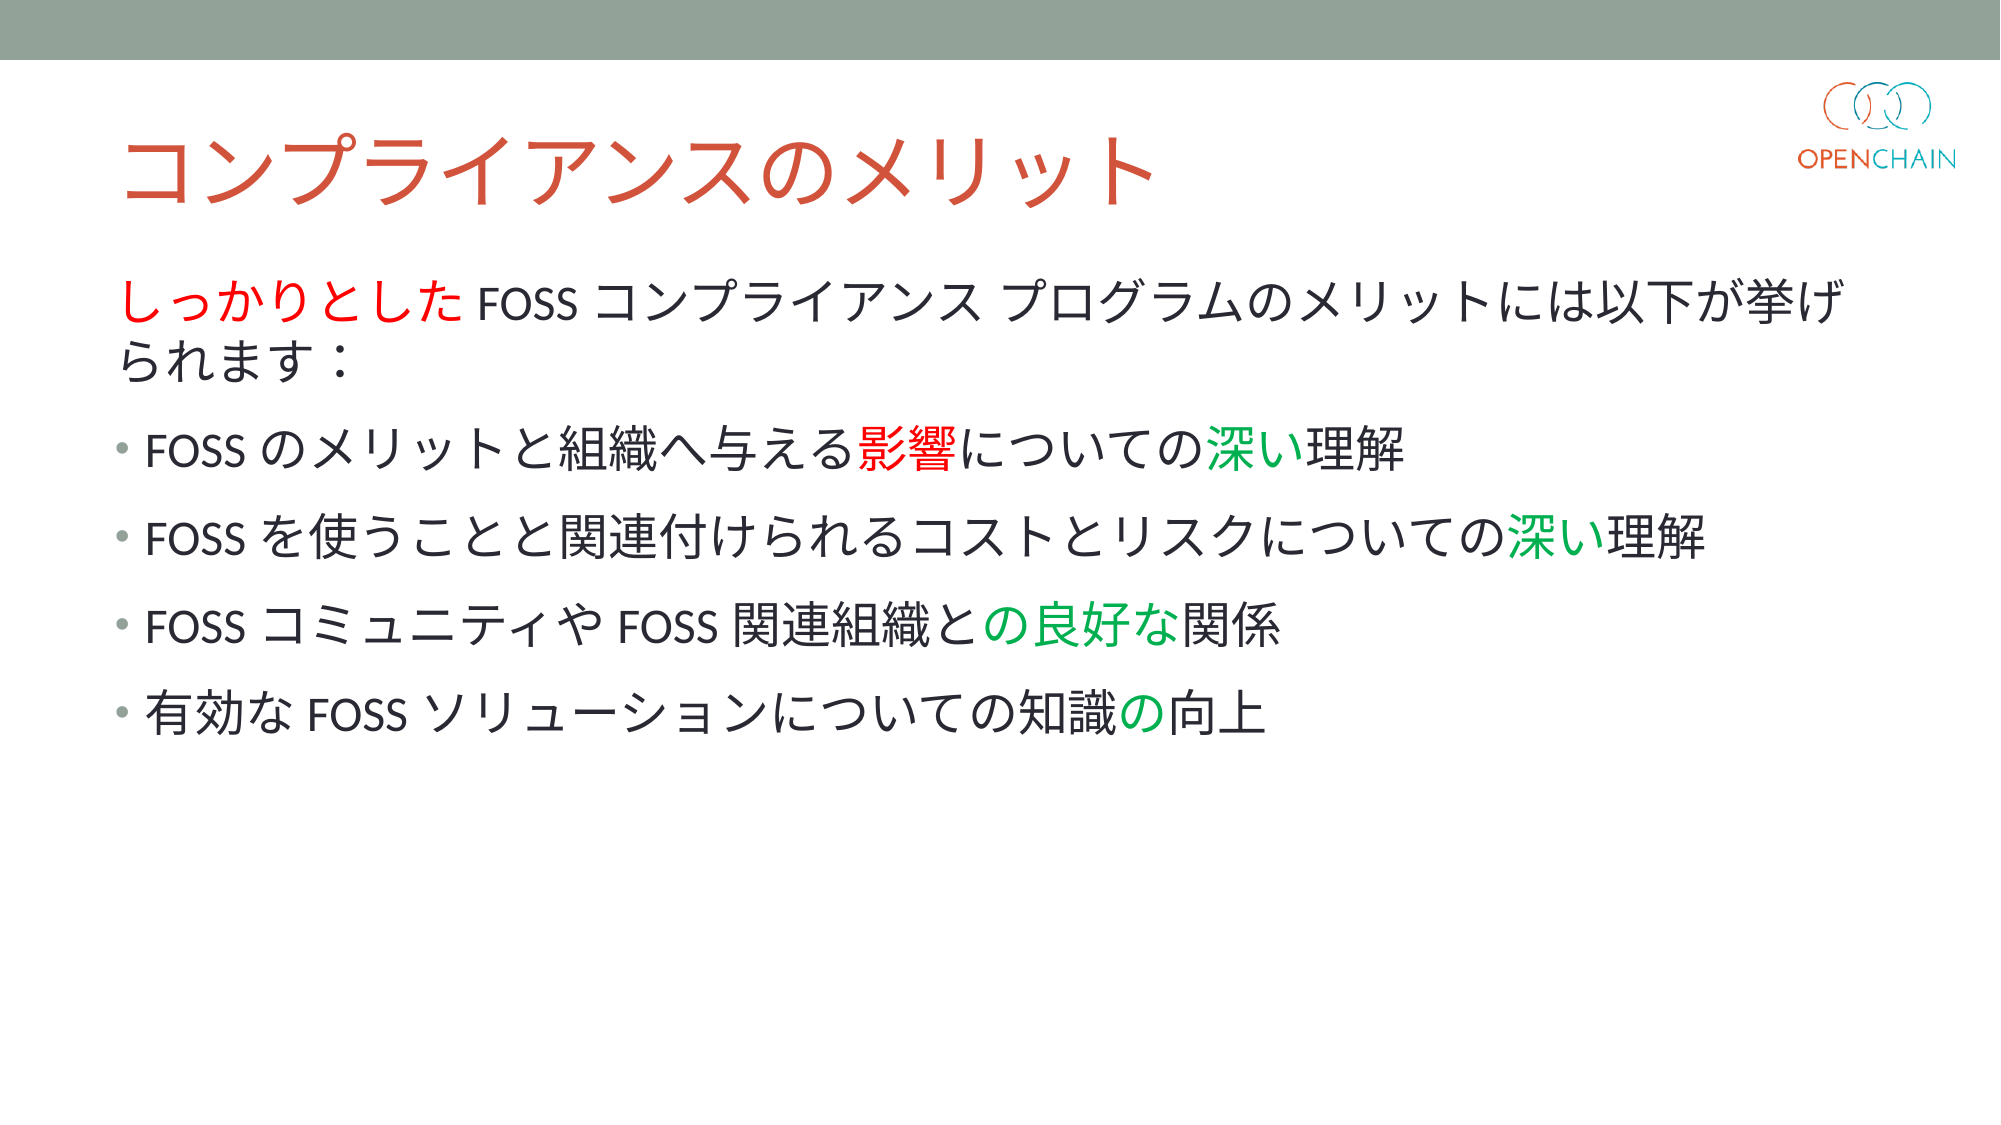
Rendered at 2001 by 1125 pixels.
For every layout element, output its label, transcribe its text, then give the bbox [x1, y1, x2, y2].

title コンプライアンスのメリット [99, 87, 1900, 250]
picture [1798, 82, 1955, 169]
list しっかりとしたFOSSコンプライアンス プログラムのメリットには以下が挙げられます： FOSSのメリットと組織へ与える影響についての深い理解 FOSSを使うことと関連付けられるコストとリスクについての深い理解 FOSSコミュニティやFOSS関連組織との良好な関係 有効なFOSSソリューションについての知識の向上 [99, 262, 1900, 1063]
